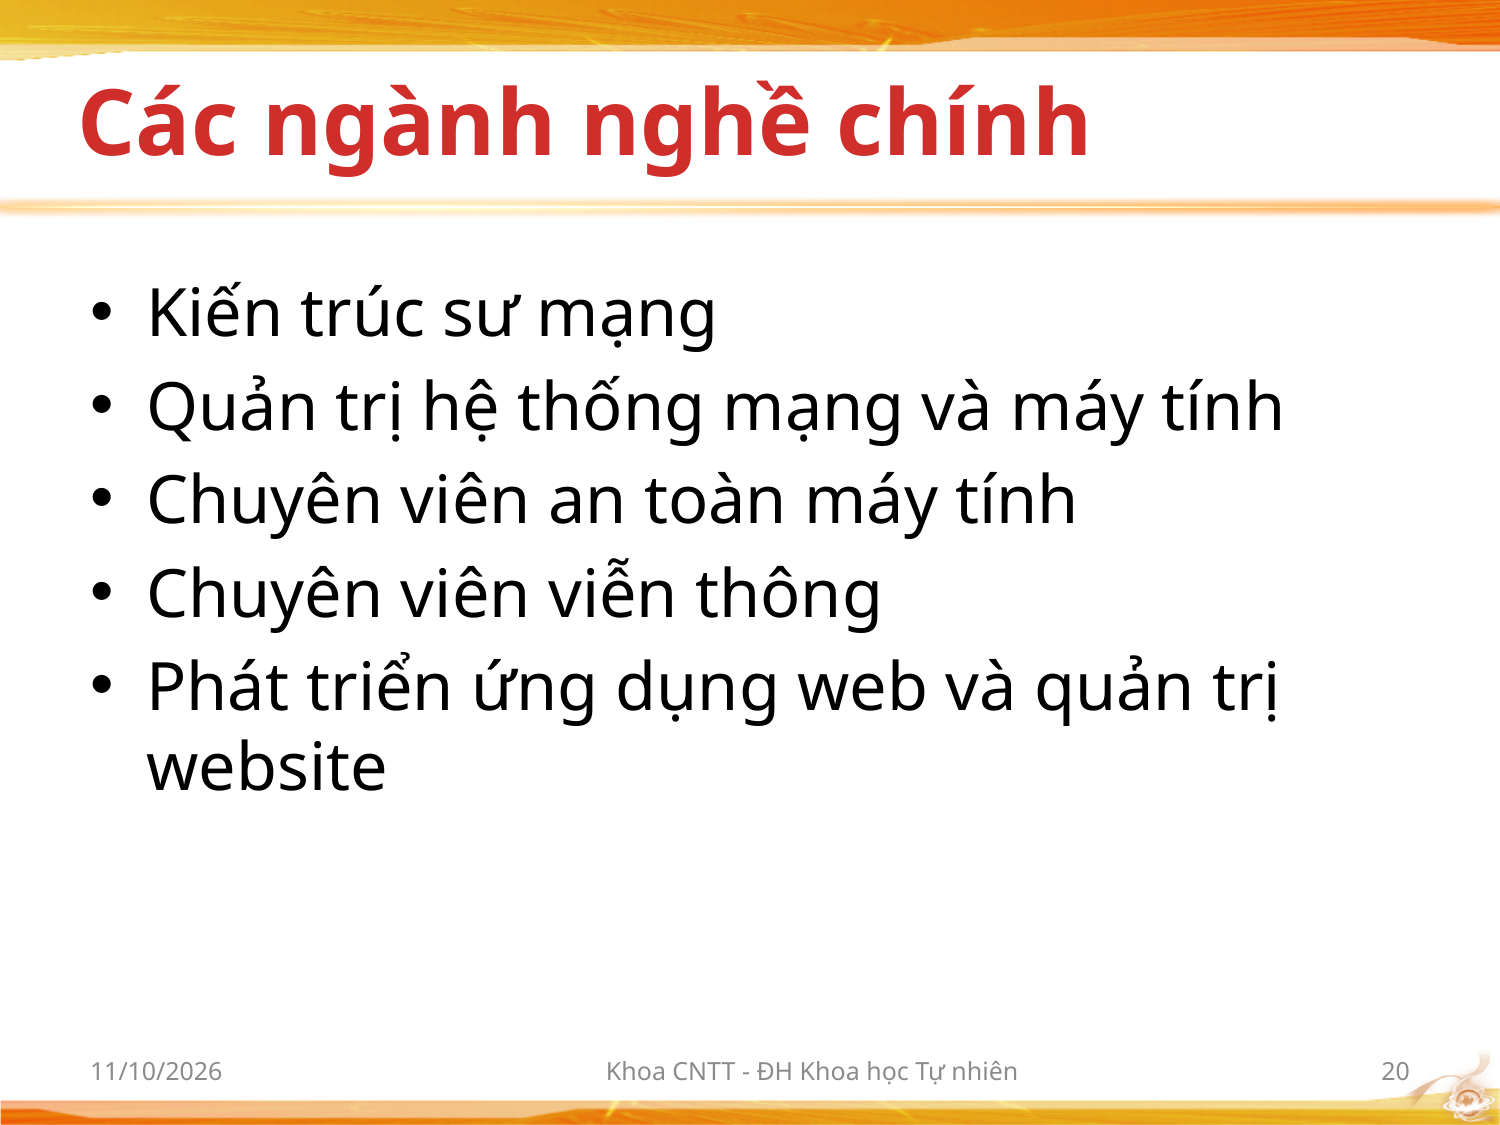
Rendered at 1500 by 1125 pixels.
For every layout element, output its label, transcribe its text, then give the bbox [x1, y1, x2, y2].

footer Khoa CNTT - ĐH Khoa học Tự nhiên [312, 1042, 1313, 1103]
slide_number 20 [1337, 1042, 1425, 1103]
title Các ngành nghề chính [62, 24, 1475, 213]
picture [2, 1088, 1399, 1124]
list Kiến trúc sư mạng Quản trị hệ thống mạng và máy tính Chuyên viên an toàn máy tính Chuyên viên viễn thông Phát triển ứng dụng web và quản trị website [75, 262, 1425, 1005]
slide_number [75, 1042, 238, 1103]
picture [0, 0, 1500, 63]
